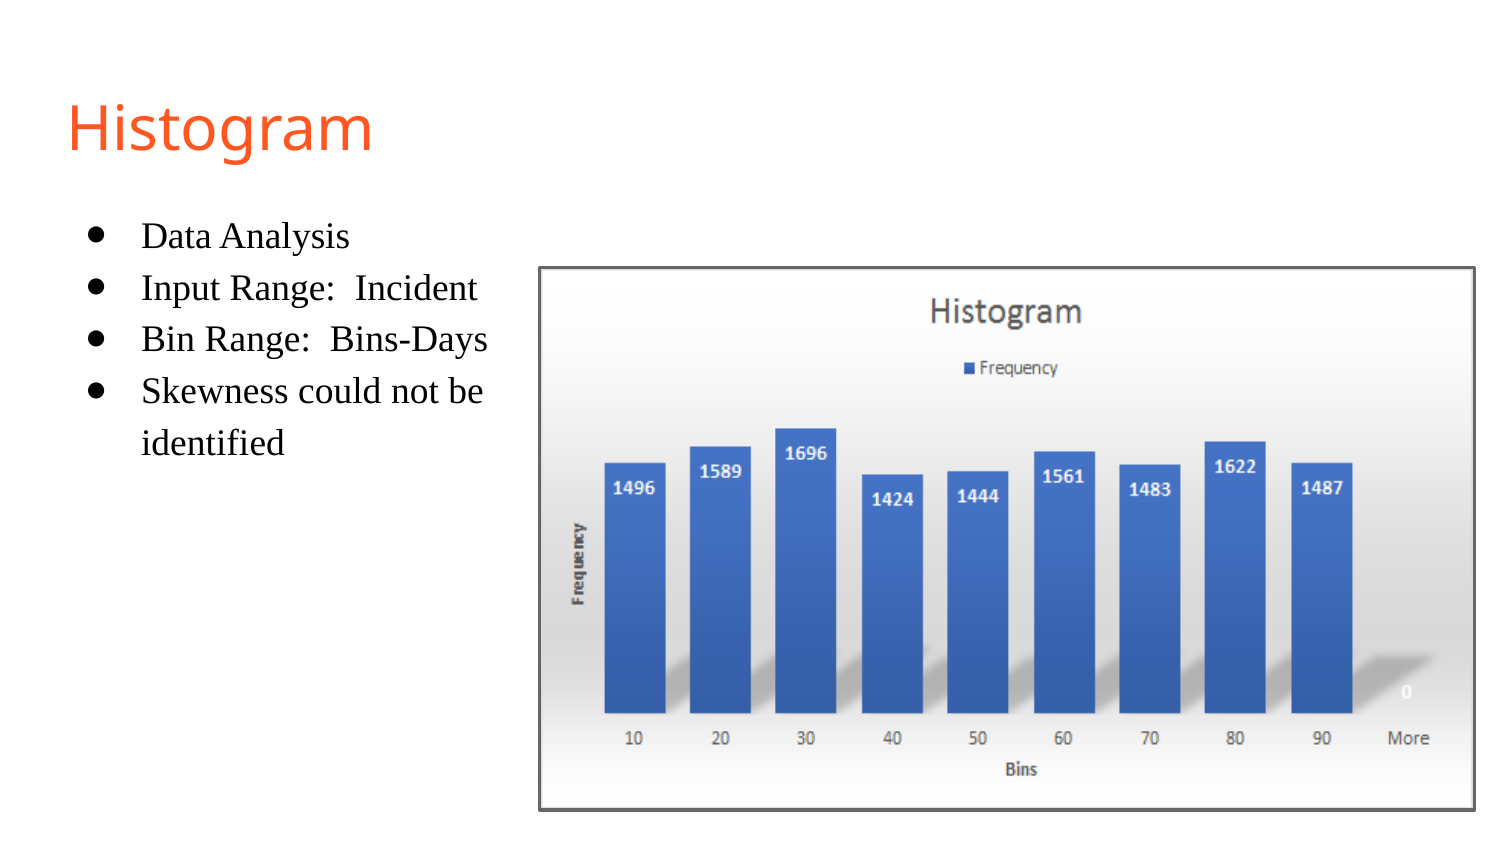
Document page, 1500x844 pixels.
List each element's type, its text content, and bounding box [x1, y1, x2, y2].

picture [541, 268, 1473, 809]
title Histogram [51, 72, 1449, 167]
list Data Analysis Input Range: Incident Bin Range: Bins-Days Skewness could not be identified [51, 189, 525, 490]
